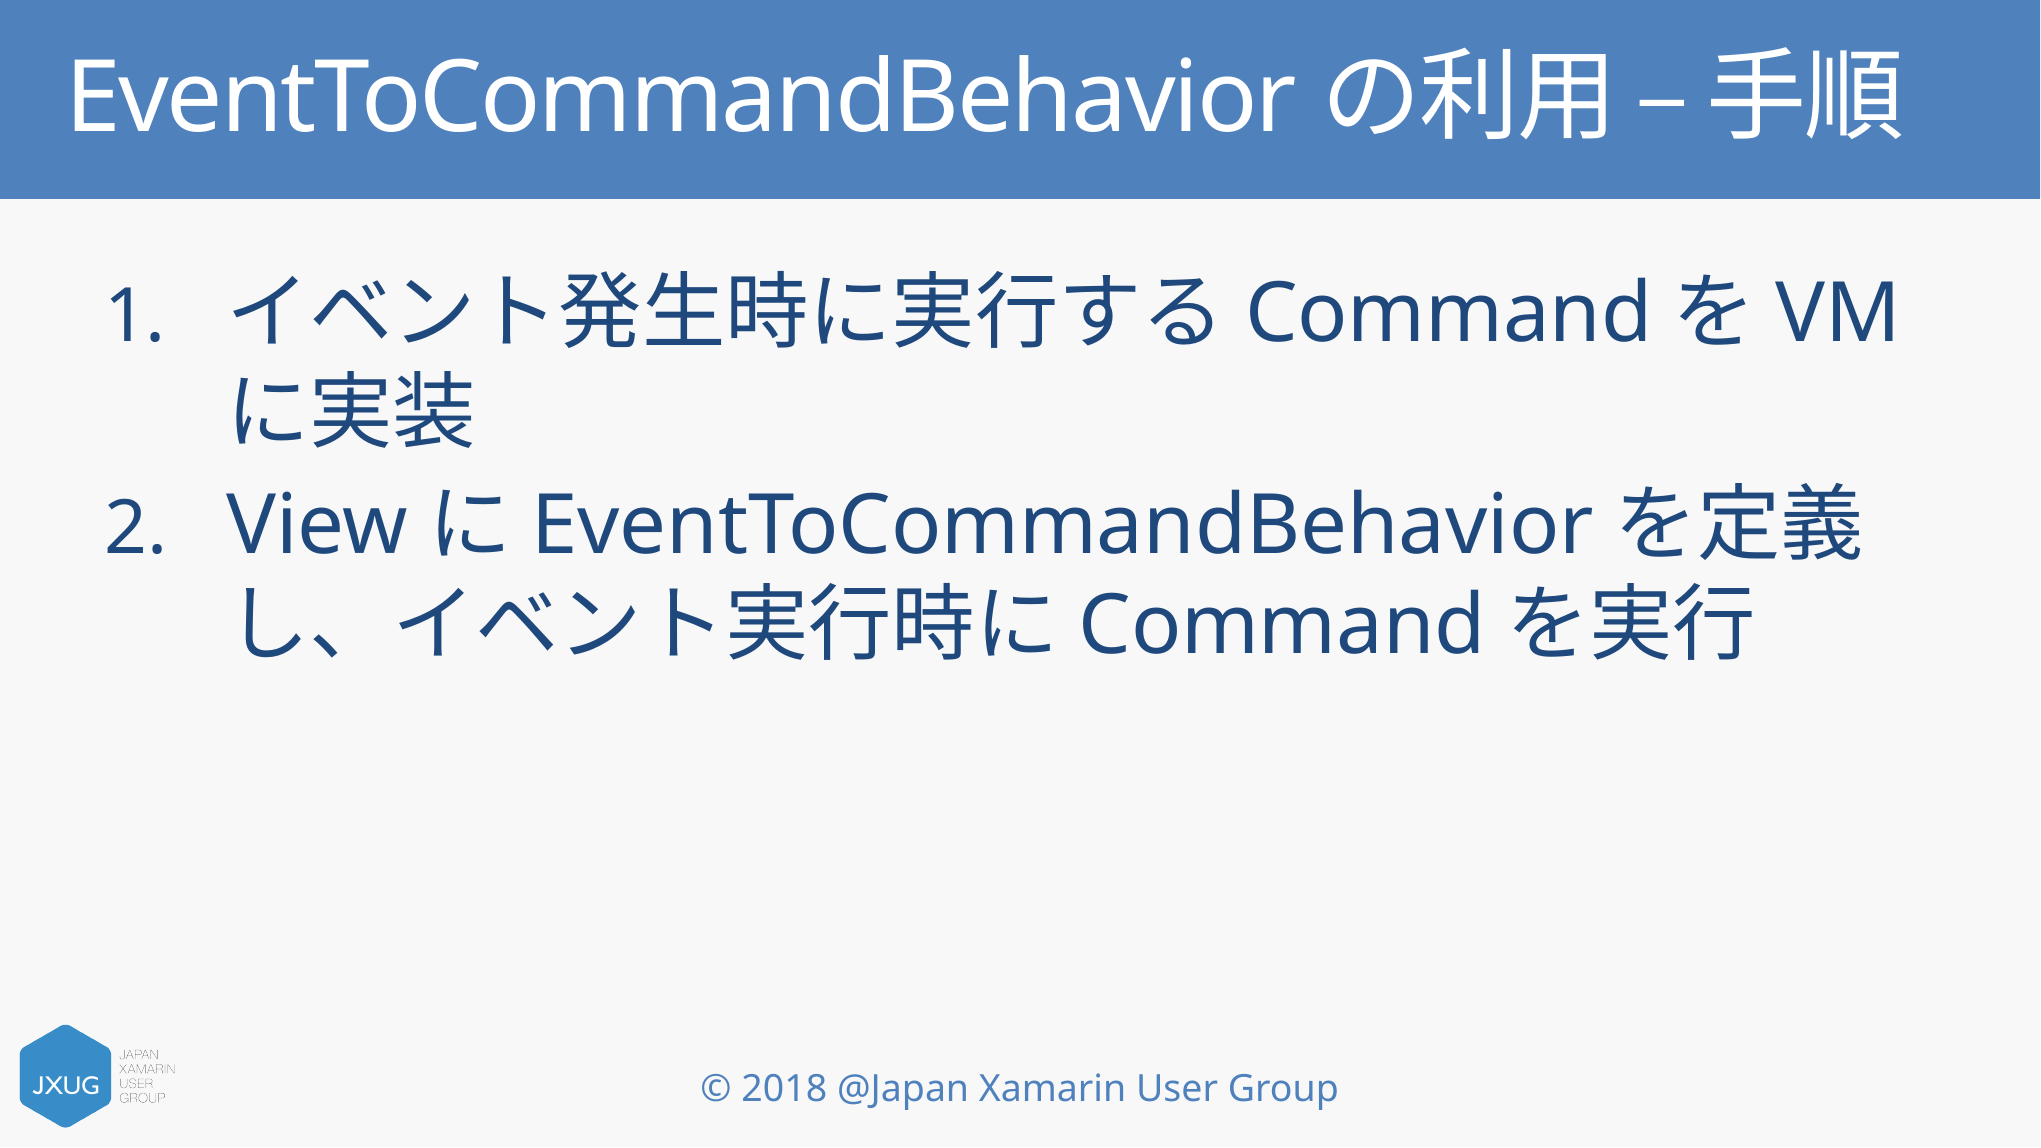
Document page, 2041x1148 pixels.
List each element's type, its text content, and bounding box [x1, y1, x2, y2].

picture [0, 1005, 194, 1147]
title EventToCommandBehaviorの利用 – 手順 [0, 0, 2041, 199]
list イベント発生時に実行するCommandをVMに実装 ViewにEventToCommandBehaviorを定義し、イベント実行時にCommandを実行 [45, 199, 1996, 1047]
